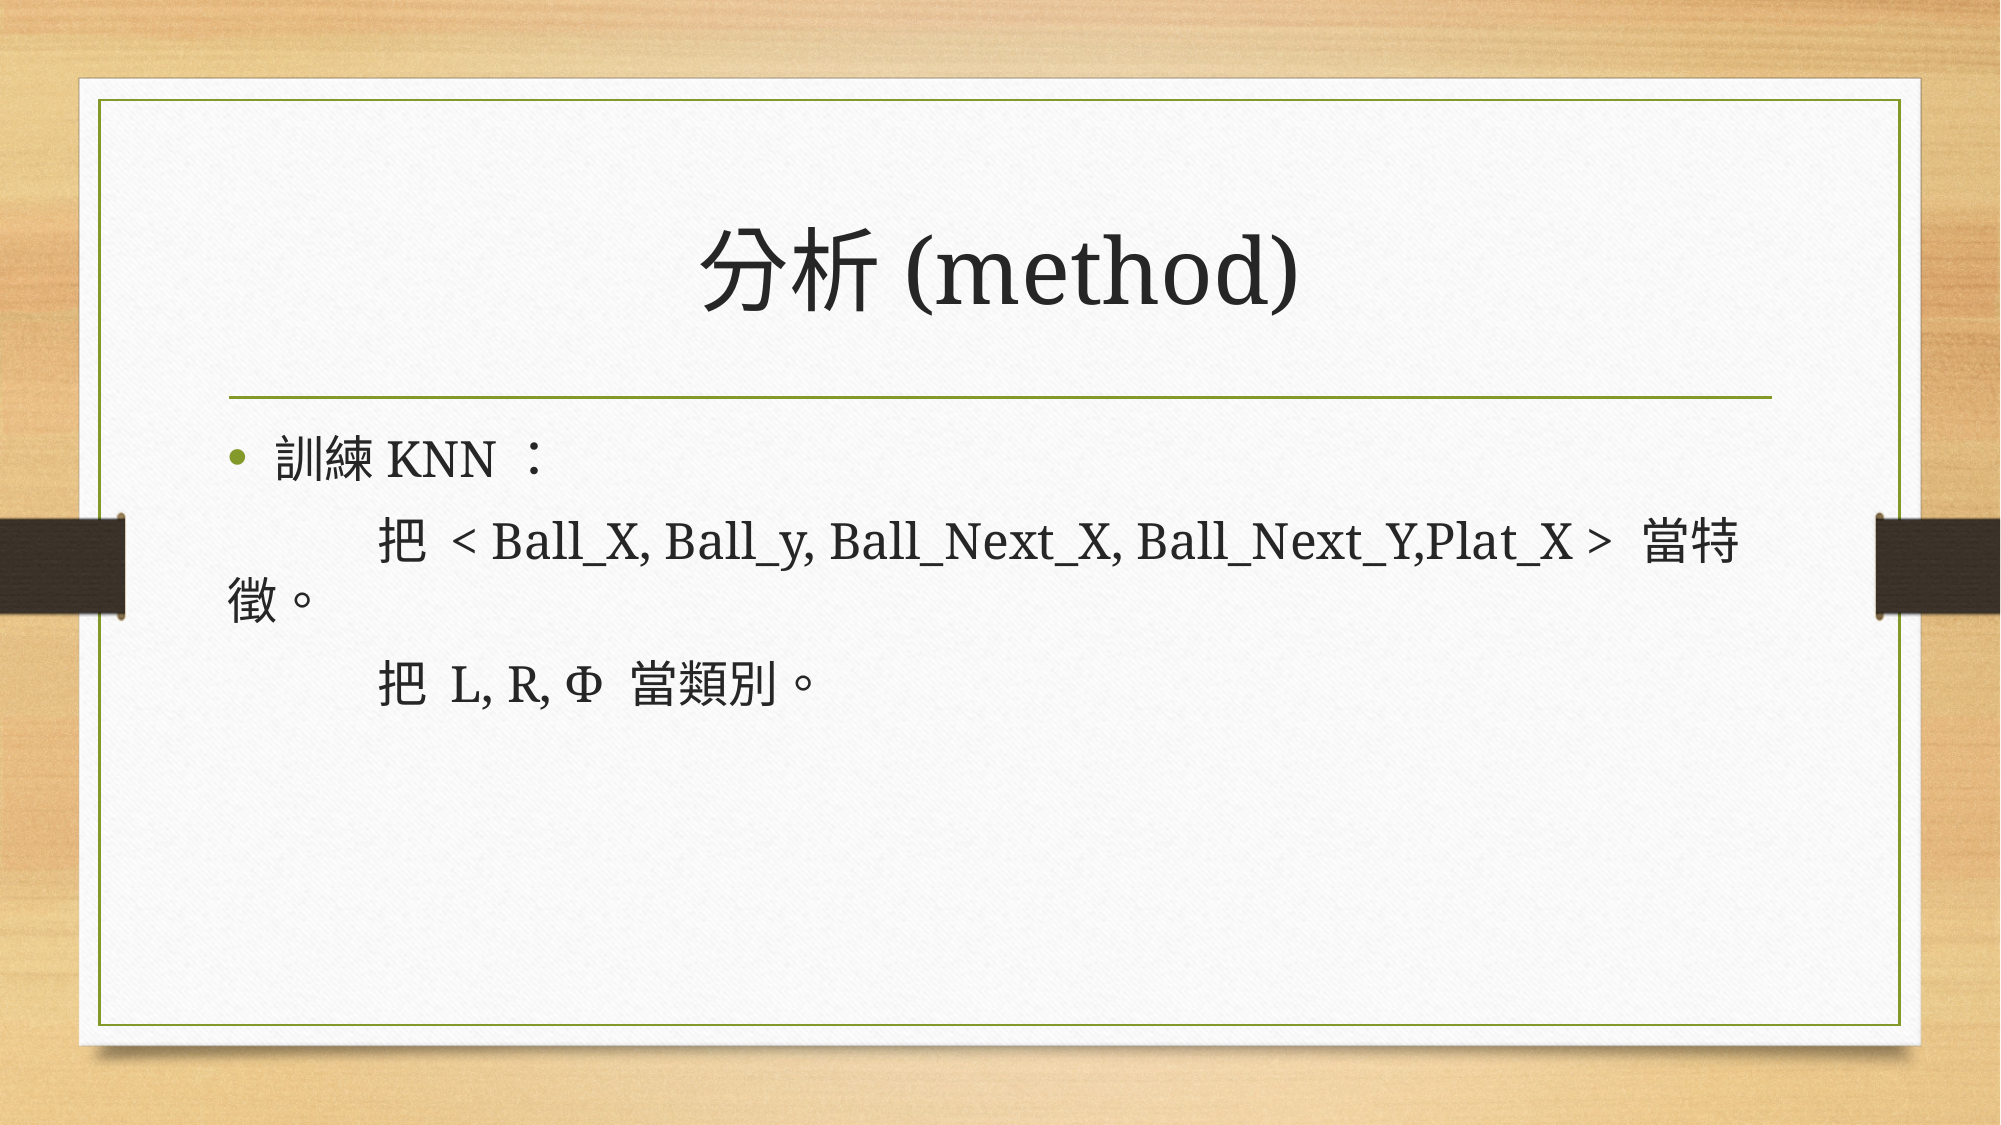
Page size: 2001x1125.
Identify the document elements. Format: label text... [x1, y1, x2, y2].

picture [0, 0, 2001, 1125]
title 分析(method) [212, 161, 1788, 375]
list 訓練KNN： 把 < Ball_X, Ball_y, Ball_Next_X, Ball_Next_Y,Plat_X > 當特徵。 把 L, R, Φ 當類別。 [212, 419, 1788, 964]
